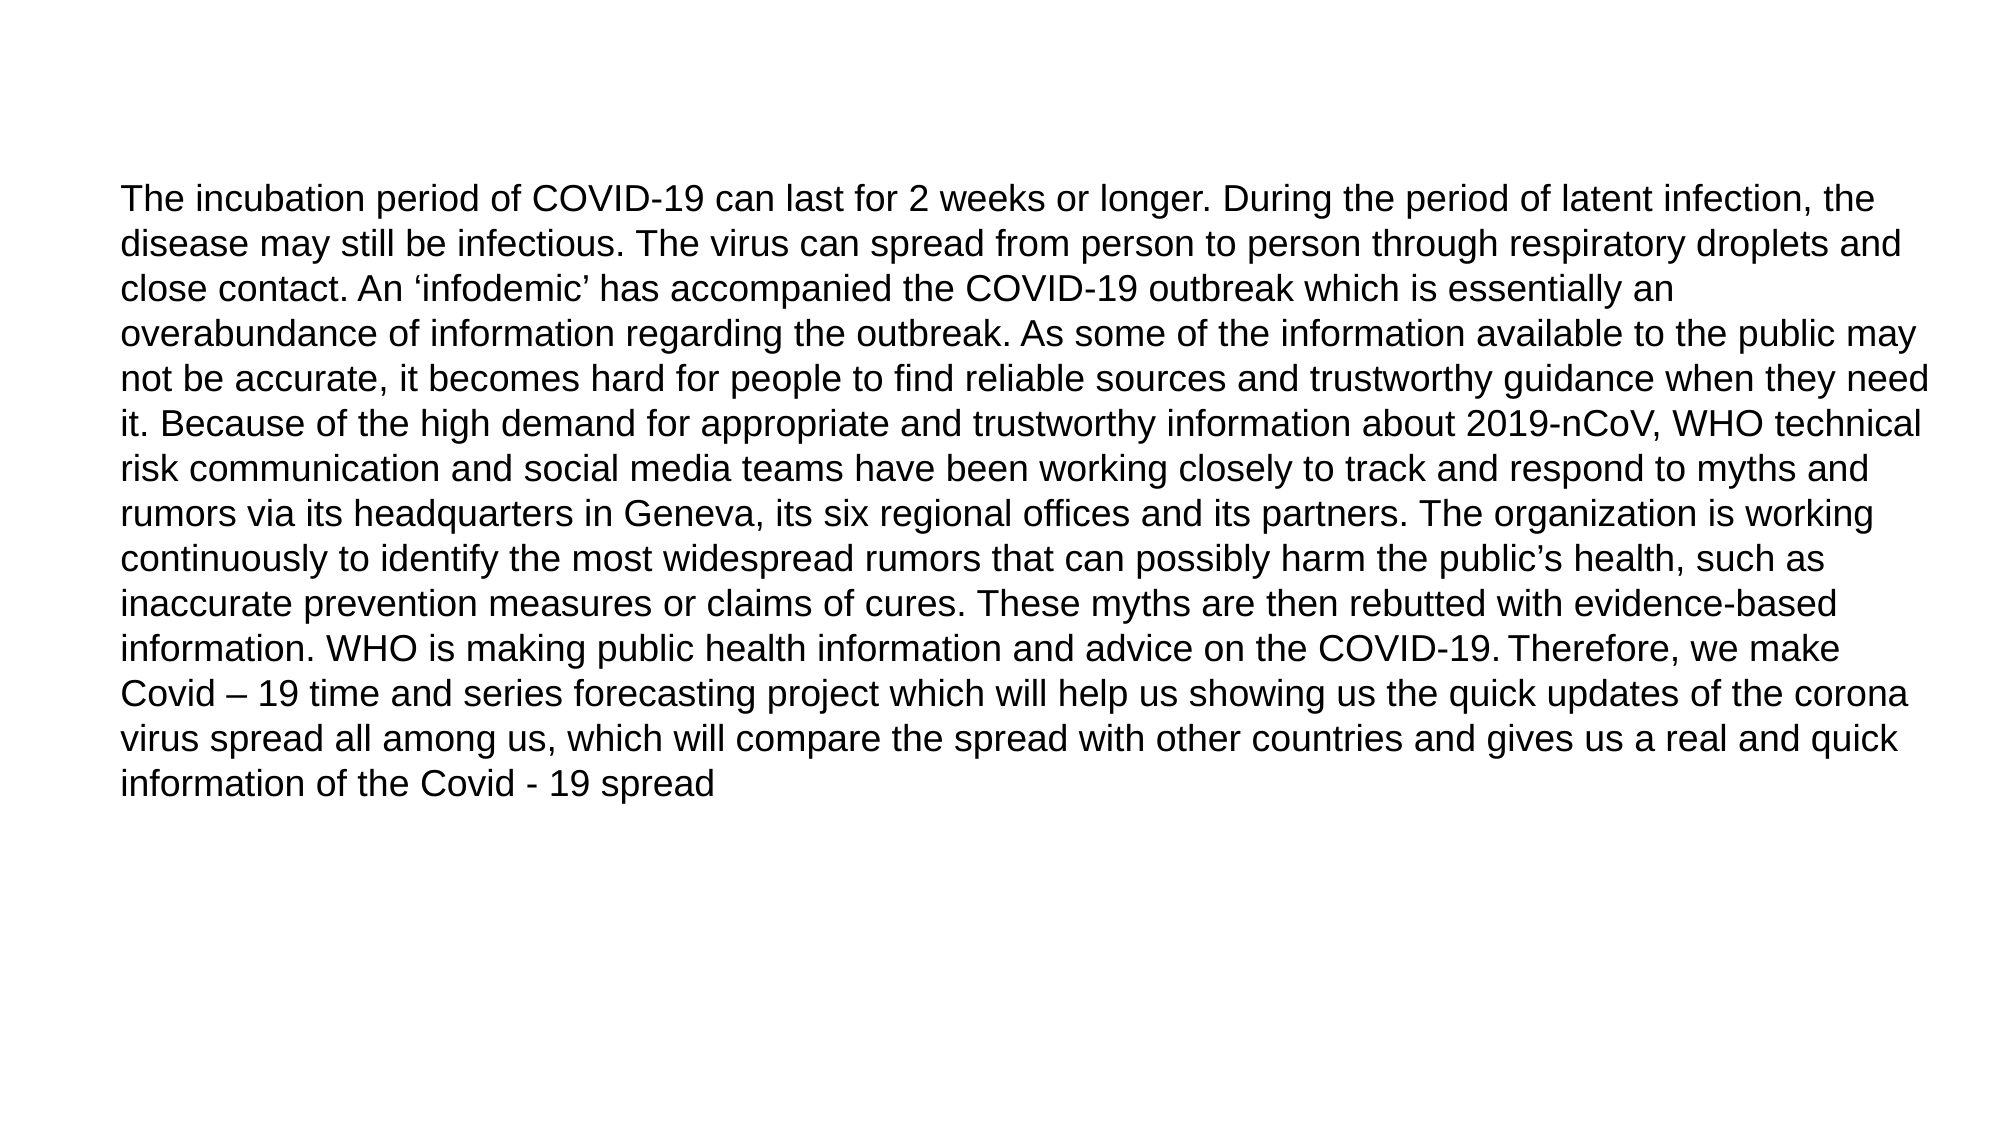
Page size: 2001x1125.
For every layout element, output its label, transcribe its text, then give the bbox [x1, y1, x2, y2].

text_box The incubation period of COVID-19 can last for 2 weeks or longer. During the period of latent infection, the disease may still be infectious. The virus can spread from person to person through respiratory droplets and close contact. An ‘infodemic’ has accompanied the COVID-19 outbreak which is essentially an overabundance of information regarding the outbreak. As some of the information available to the public may not be accurate, it becomes hard for people to find reliable sources and trustworthy guidance when they need it. Because of the high demand for appropriate and trustworthy information about 2019-nCoV, WHO technical risk communication and social media teams have been working closely to track and respond to myths and rumors via its headquarters in Geneva, its six regional offices and its partners. The organization is working continuously to identify the most widespread rumors that can possibly harm the public’s health, such as inaccurate prevention measures or claims of cures. These myths are then rebutted with evidence-based information. WHO is making public health information and advice on the COVID-19. Therefore, we make Covid – 19 time and series forecasting project which will help us showing us the quick updates of the corona virus spread all among us, which will compare the spread with other countries and gives us a real and quick information of the Covid - 19 spread [105, 0, 1953, 812]
